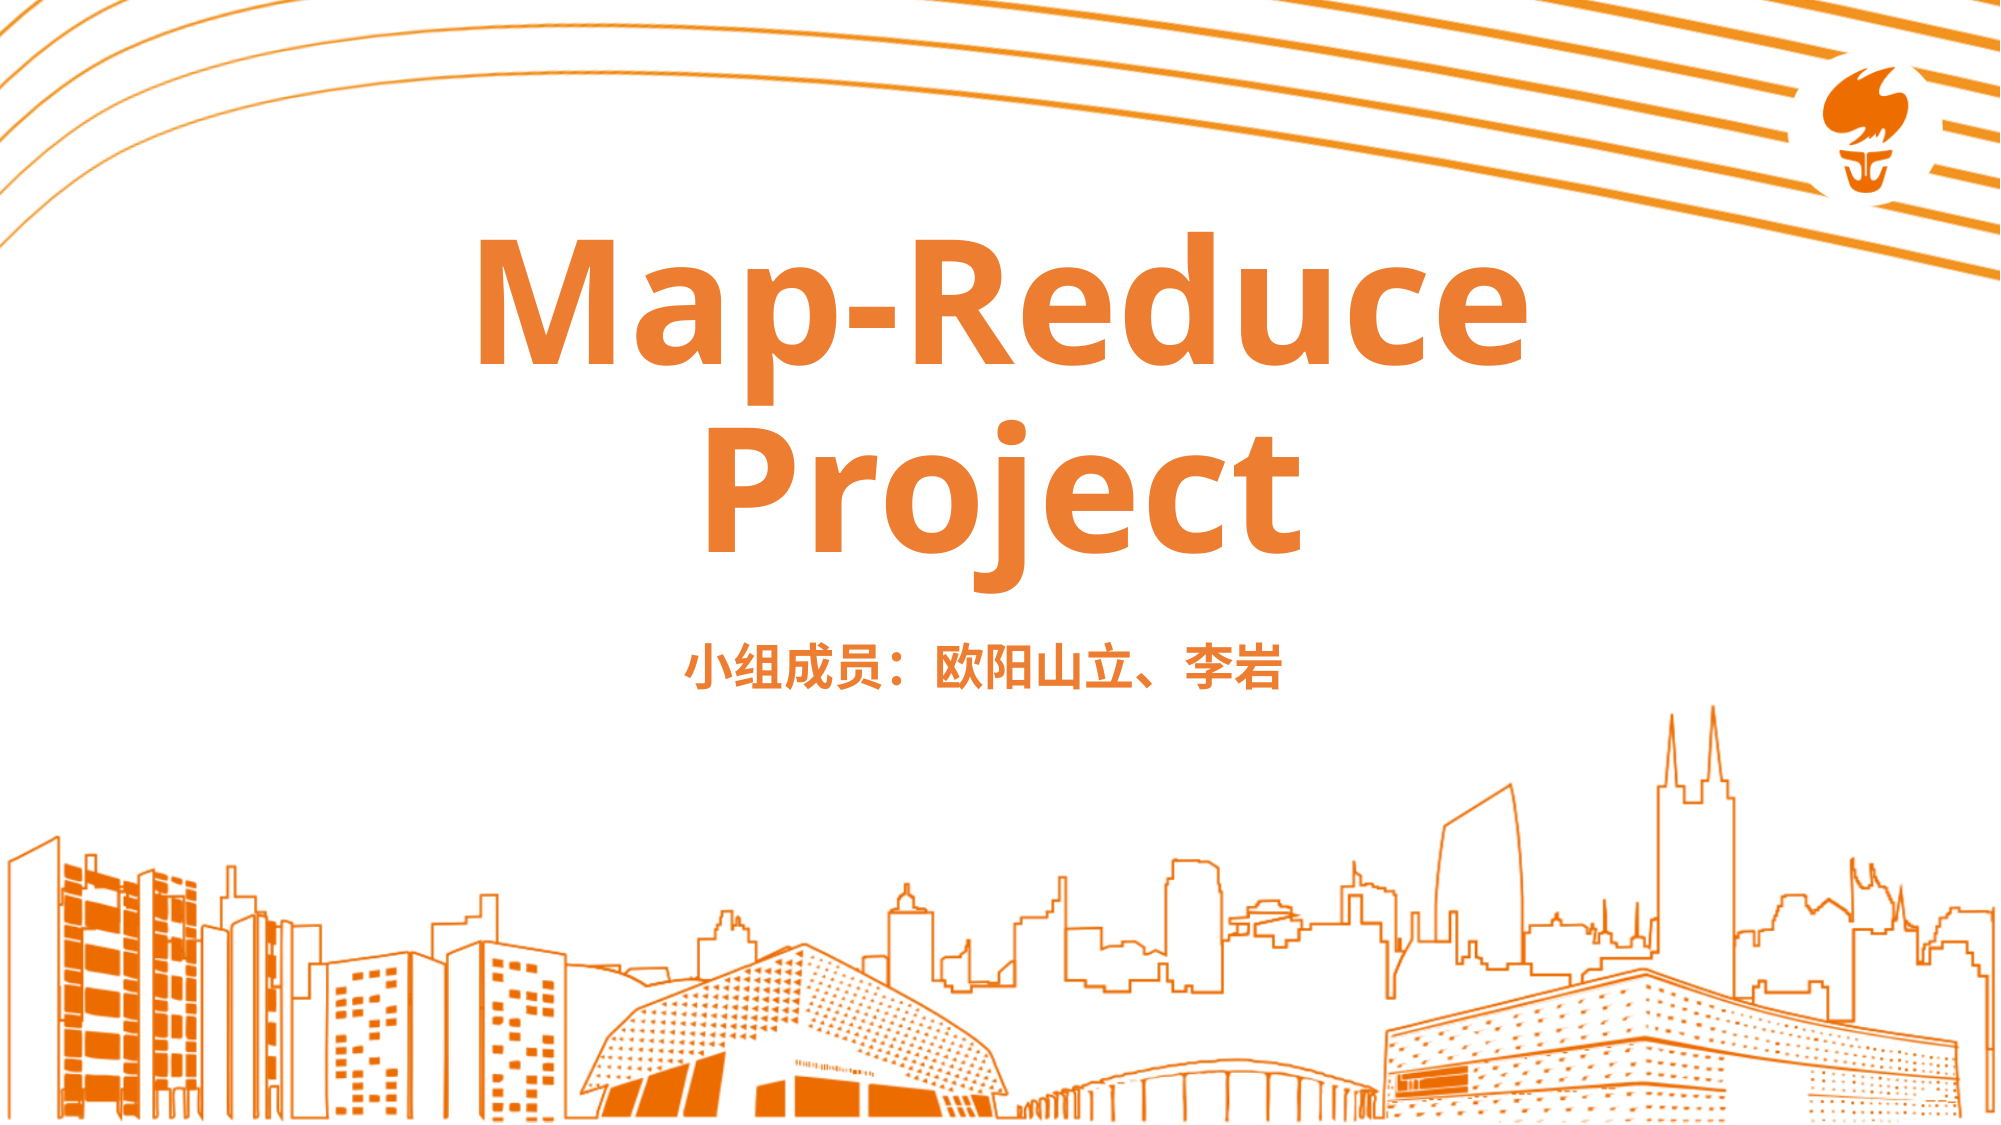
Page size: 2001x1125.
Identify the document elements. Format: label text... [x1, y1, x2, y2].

title Map-Reduce Project [185, 205, 1815, 598]
picture [0, 0, 2000, 1125]
subtitle 小组成员：欧阳山立、李岩 [234, 634, 1734, 907]
